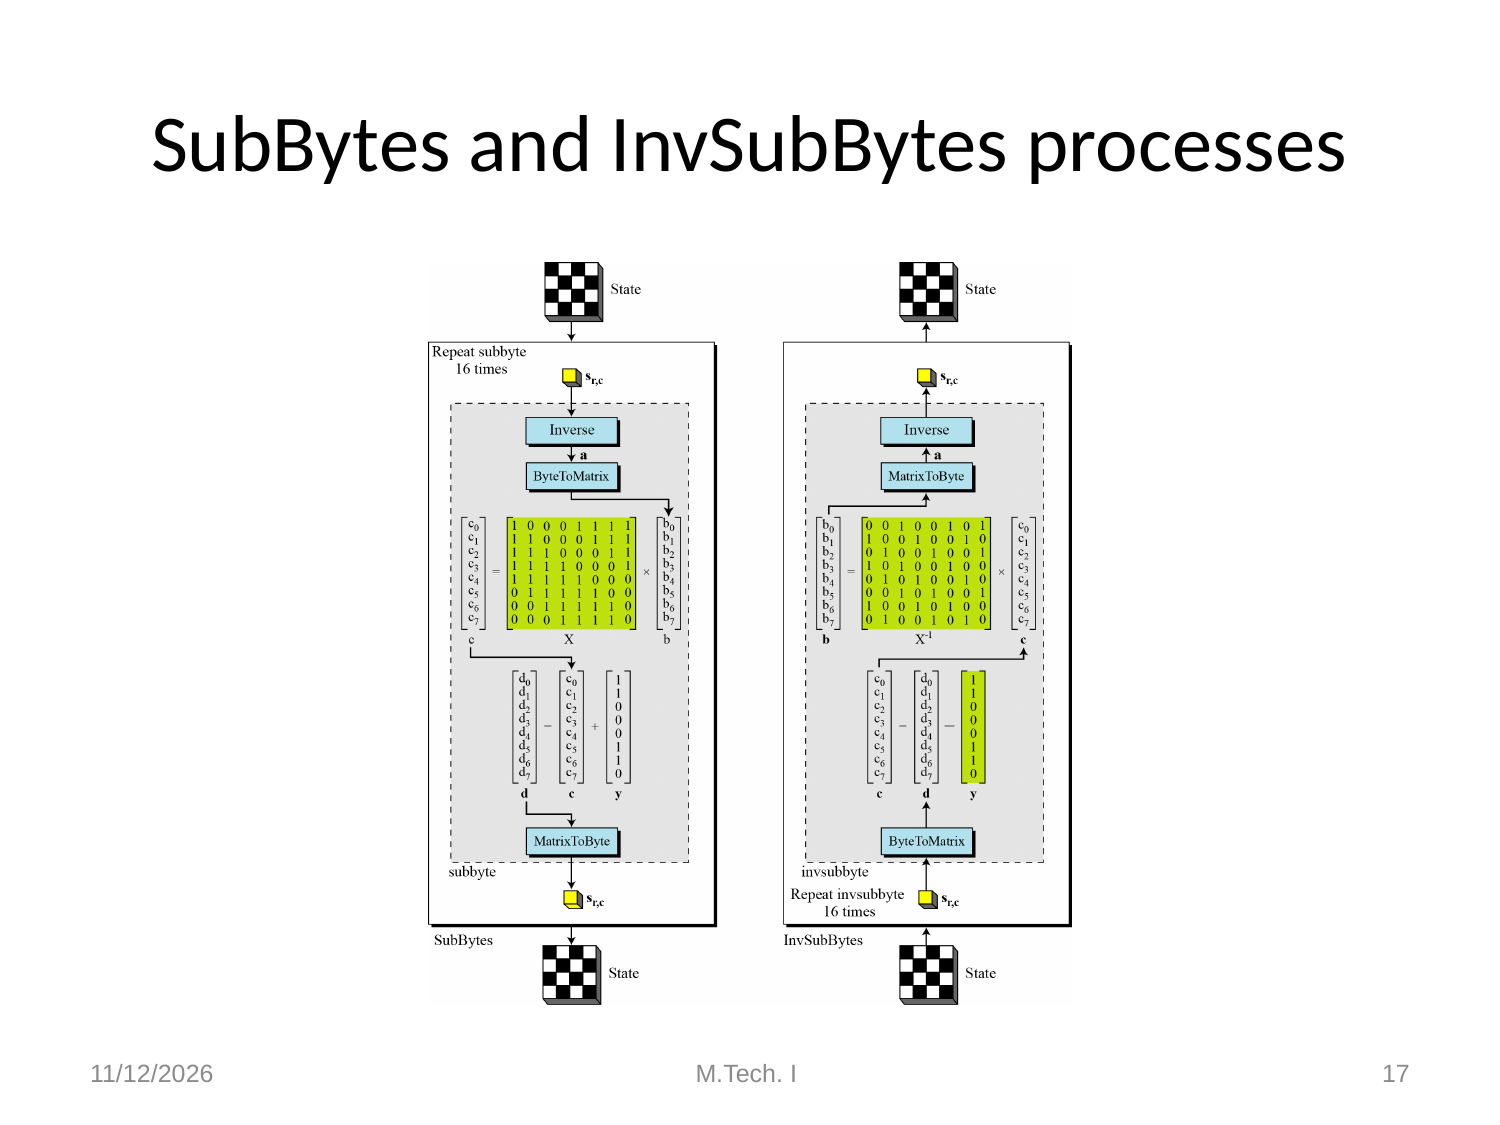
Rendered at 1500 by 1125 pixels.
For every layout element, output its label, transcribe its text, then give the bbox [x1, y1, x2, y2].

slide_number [75, 1042, 425, 1103]
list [428, 262, 1072, 1006]
title SubBytes and InvSubBytes processes [75, 45, 1425, 233]
footer M.Tech. I [512, 1042, 988, 1103]
slide_number 17 [1074, 1042, 1425, 1103]
